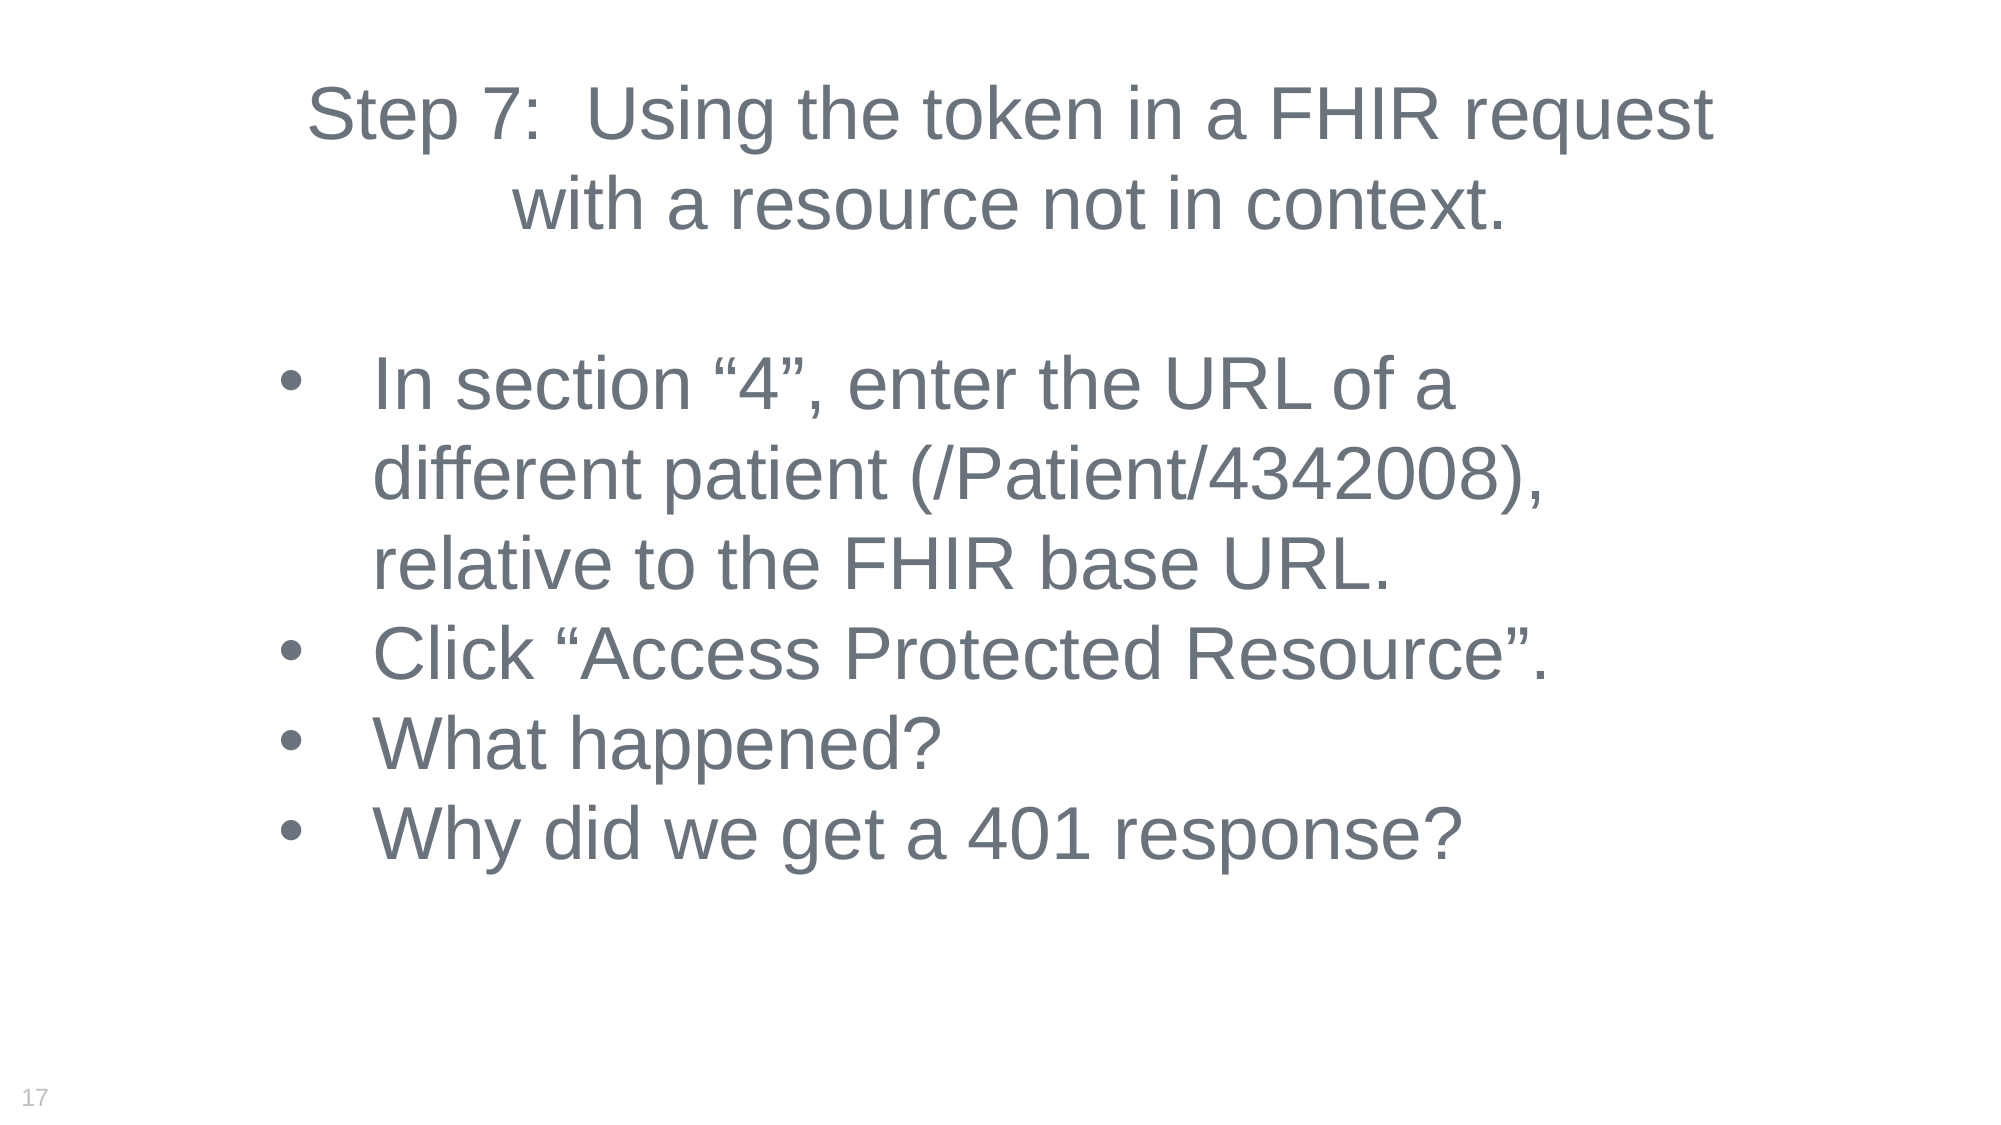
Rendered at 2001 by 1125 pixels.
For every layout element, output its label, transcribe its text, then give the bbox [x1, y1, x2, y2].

text_box Step 7: Using the token in a FHIR request with a resource not in context. In section “4”, enter the URL of a different patient (/Patient/4342008), relative to the FHIR base URL. Click “Access Protected Resource”. What happened? Why did we get a 401 response? [263, 56, 1758, 1062]
